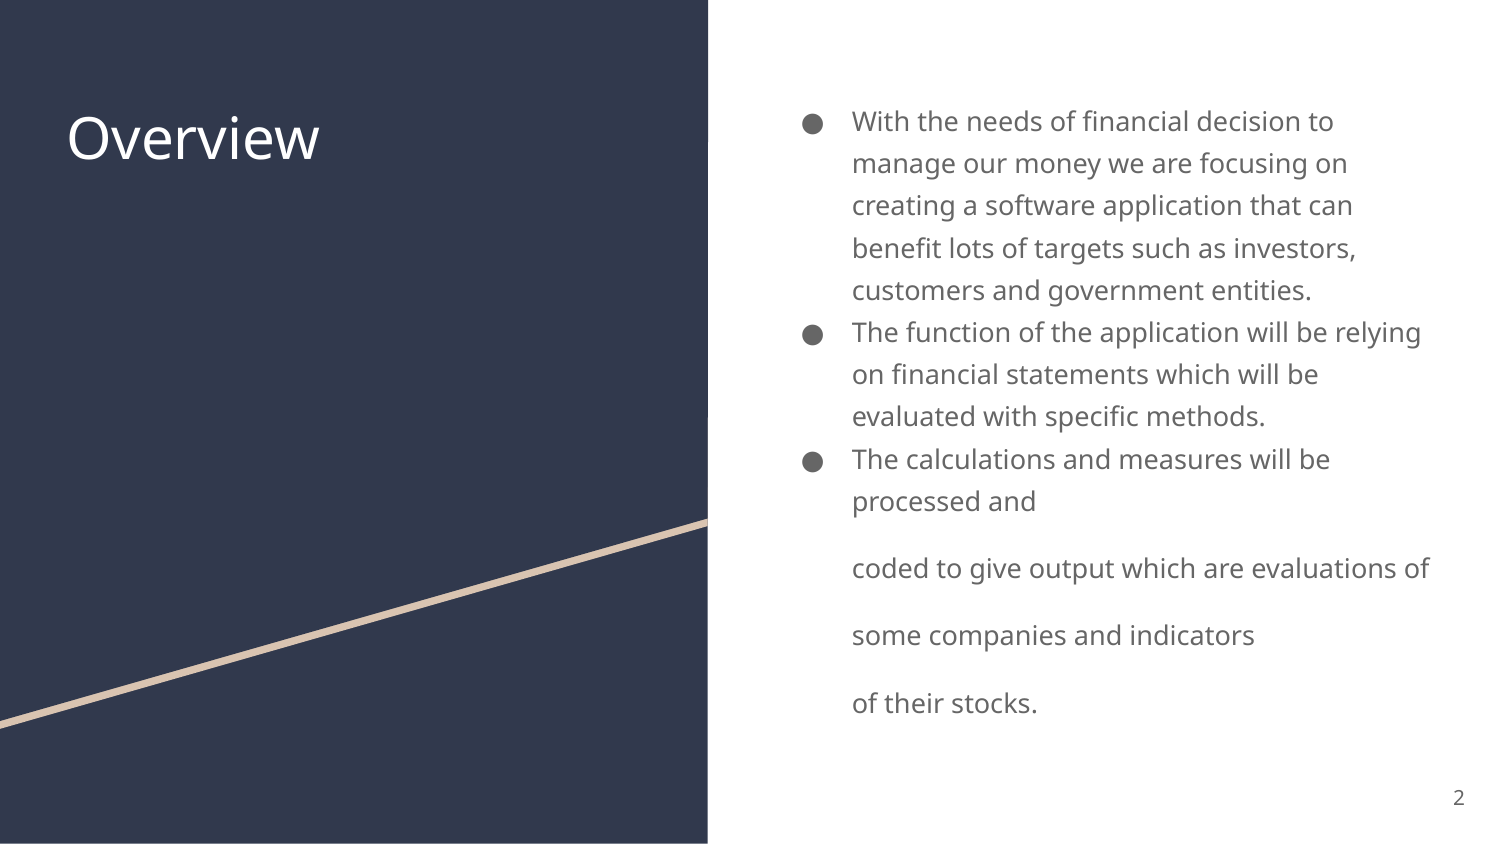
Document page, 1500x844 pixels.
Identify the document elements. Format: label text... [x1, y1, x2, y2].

title Overview [51, 82, 660, 494]
list With the needs of financial decision to manage our money we are focusing on creating a software application that can benefit lots of targets such as investors, customers and government entities. The function of the application will be relying on financial statements which will be evaluated with specific methods. The calculations and measures will be processed and coded to give output which are evaluations of some companies and indicators of their stocks. [761, 82, 1446, 755]
slide_number 2 [1389, 764, 1480, 830]
